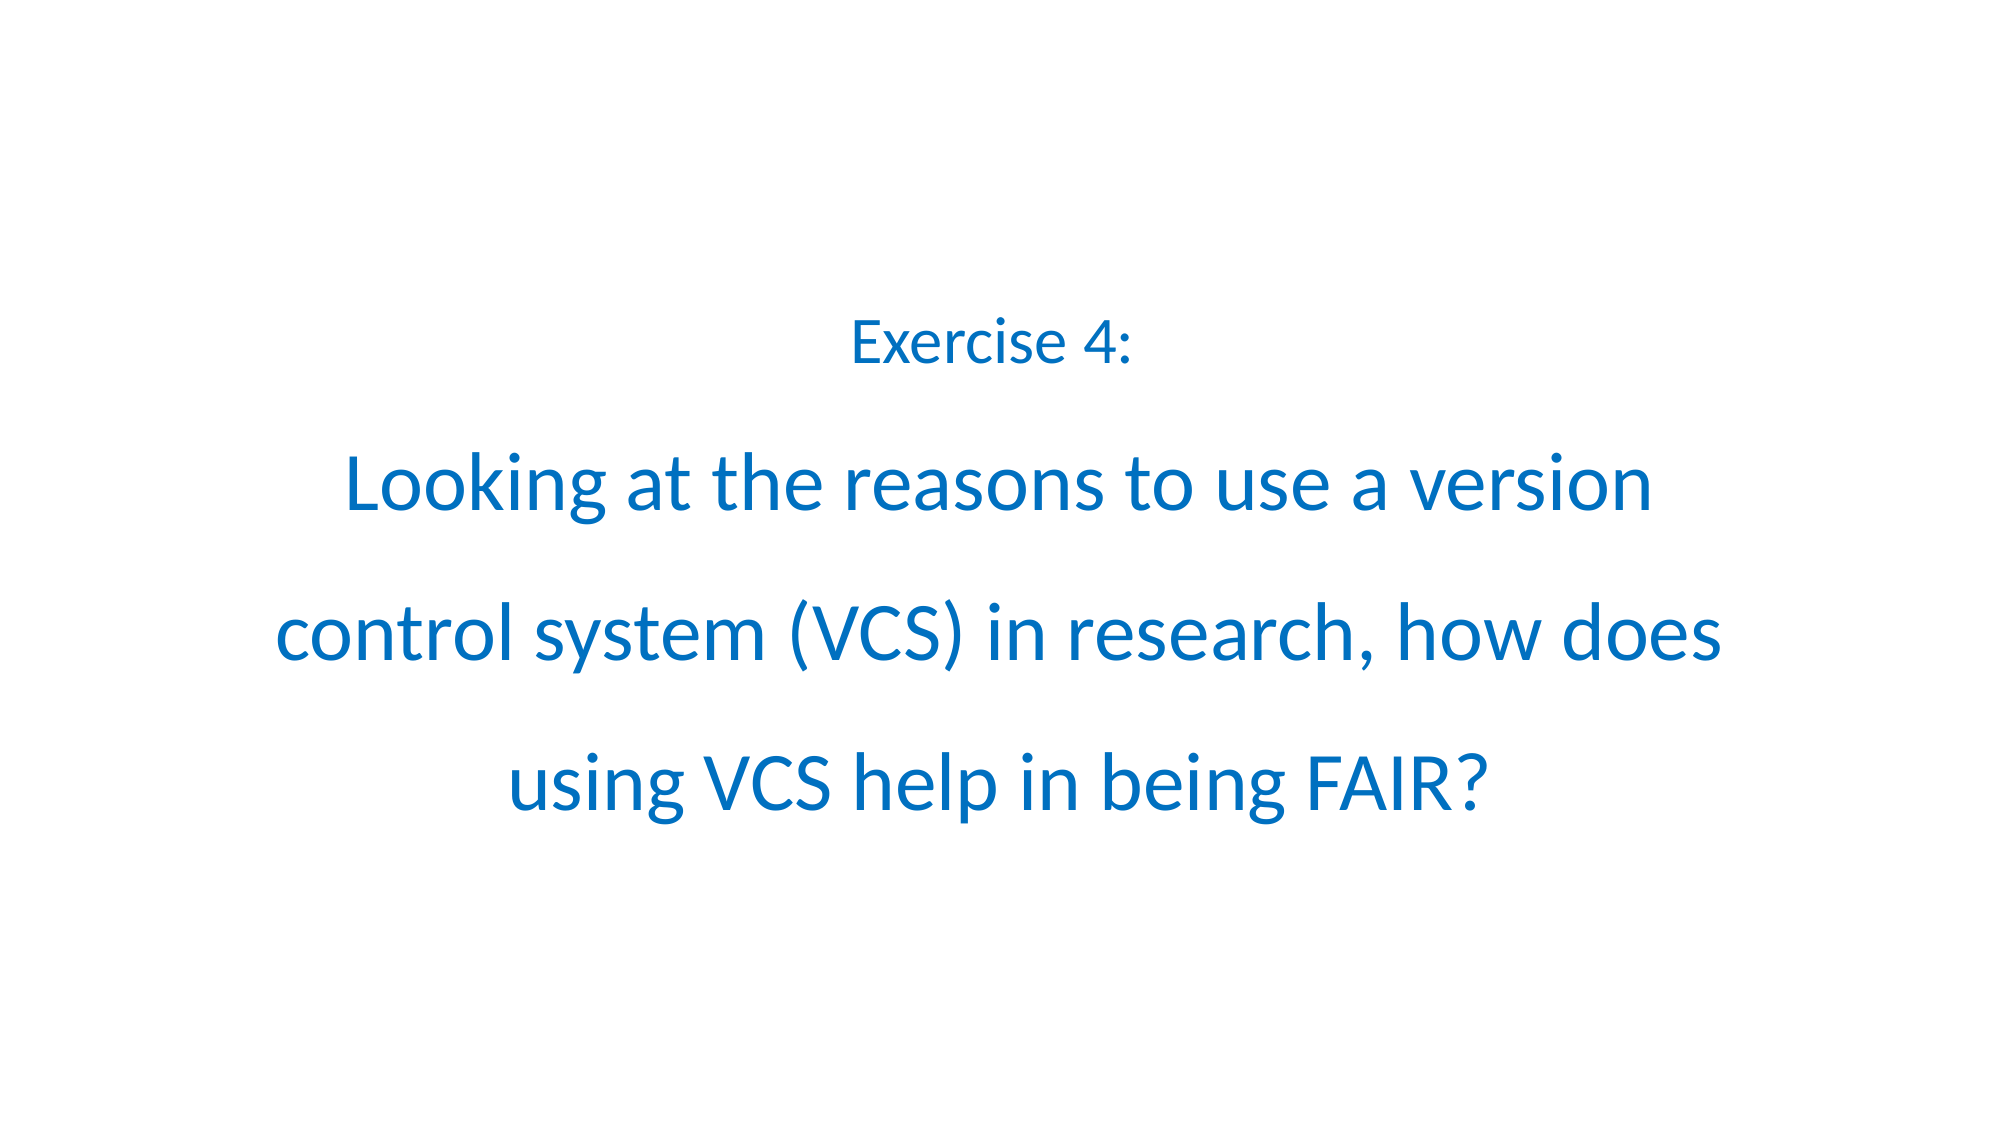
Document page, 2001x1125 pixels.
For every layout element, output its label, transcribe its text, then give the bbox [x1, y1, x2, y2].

text_box Exercise 4: Looking at the reasons to use a version control system (VCS) in research, how does using VCS help in being FAIR? [247, 249, 1753, 835]
